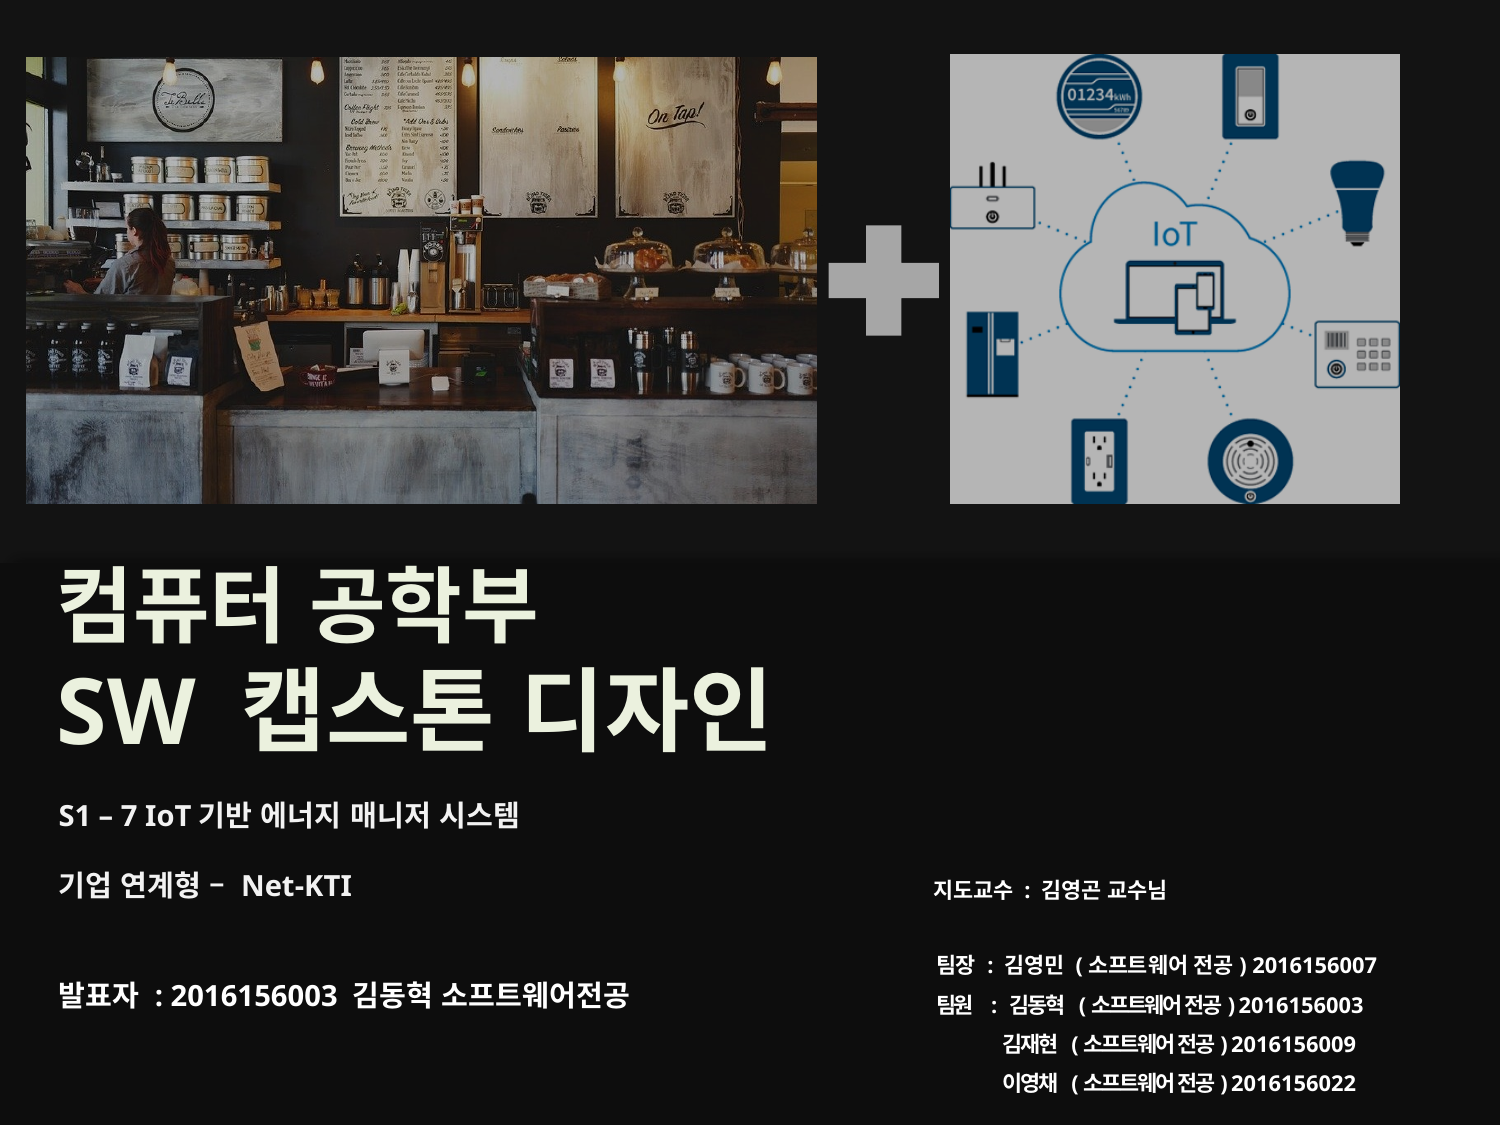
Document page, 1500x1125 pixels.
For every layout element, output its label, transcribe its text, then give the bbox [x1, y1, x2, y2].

text_box S1 – 7 IoT기반 에너지 매니저 시스템 기업 연계형 – Net-KTI [43, 790, 857, 910]
title 컴퓨터 공학부 SW 캡스톤 디자인 [41, 565, 1447, 787]
text_box 발표자 : 2016156003 김동혁 소프트웨어전공 [43, 952, 715, 1020]
text_box [0, 565, 1500, 1125]
picture [25, 57, 818, 504]
text_box [827, 223, 941, 338]
text_box 팀장 : 김영민 (소프트웨어 전공) 2016156007 팀원 : 김동혁 (소프트웨어 전공) 2016156003 김재현 (소프트웨어 전공) 2016156009 이영채 (소프트웨어 전공) 2016156022 [921, 931, 1430, 1104]
text_box [0, 0, 1500, 565]
text_box 지도교수 : 김영곤 교수님 [918, 856, 1427, 911]
picture [950, 54, 1400, 504]
